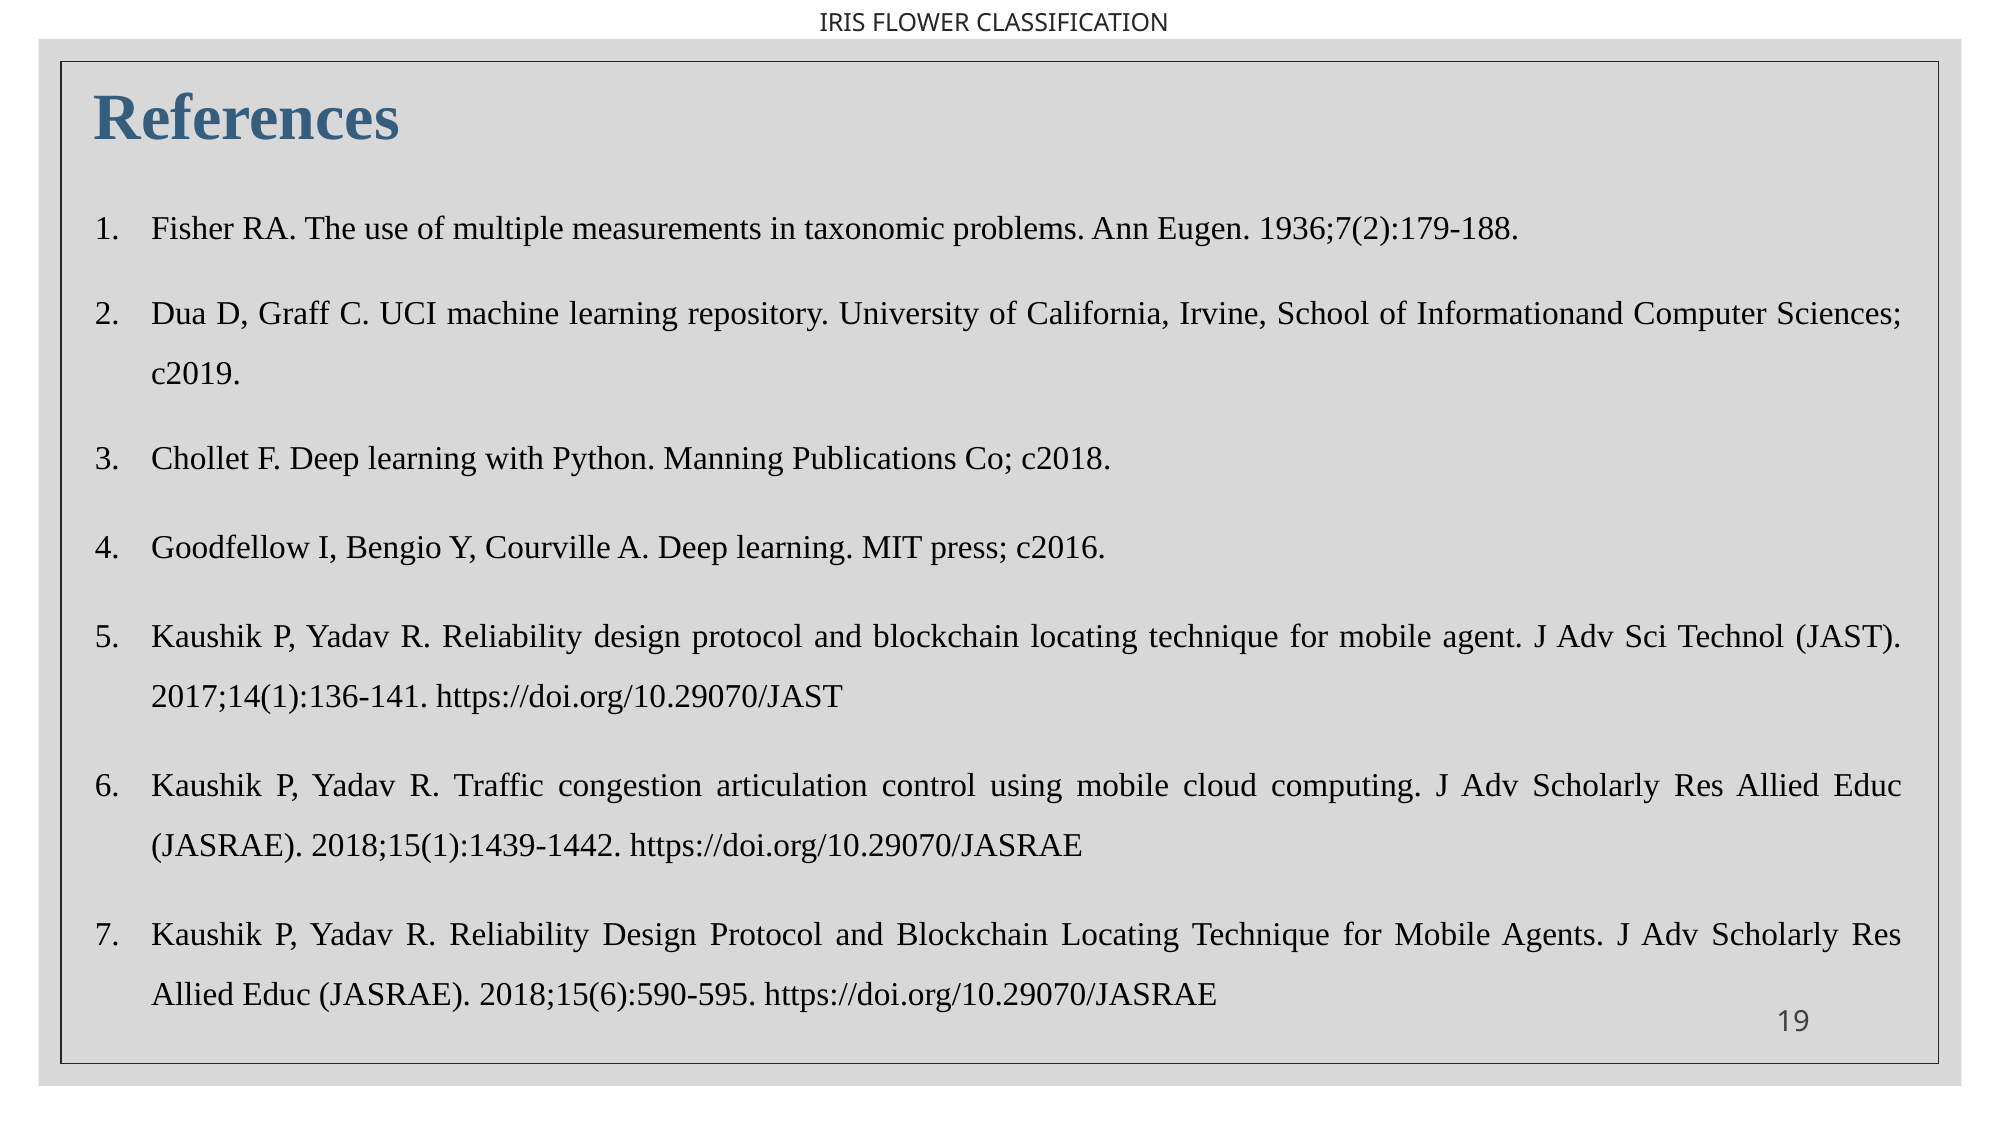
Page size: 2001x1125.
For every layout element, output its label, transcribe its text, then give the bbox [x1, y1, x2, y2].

title References [62, 75, 1713, 162]
text_box Fisher RA. The use of multiple measurements in taxonomic problems. Ann Eugen. 1936;7(2):179-188. Dua D, Graff C. UCI machine learning repository. University of California, Irvine, School of Informationand Computer Sciences; c2019. Chollet F. Deep learning with Python. Manning Publications Co; c2018. Goodfellow I, Bengio Y, Courville A. Deep learning. MIT press; c2016. Kaushik P, Yadav R. Reliability design protocol and blockchain locating technique for mobile agent. J Adv Sci Technol (JAST). 2017;14(1):136-141. https://doi.org/10.29070/JAST Kaushik P, Yadav R. Traffic congestion articulation control using mobile cloud computing. J Adv Scholarly Res Allied Educ (JASRAE). 2018;15(1):1439-1442. https://doi.org/10.29070/JASRAE Kaushik P, Yadav R. Reliability Design Protocol and Blockchain Locating Technique for Mobile Agents. J Adv Scholarly Res Allied Educ (JASRAE). 2018;15(6):590-595. https://doi.org/10.29070/JASRAE [79, 178, 1920, 1109]
text_box IRIS FLOWER CLASSIFICATION [804, 0, 1196, 44]
